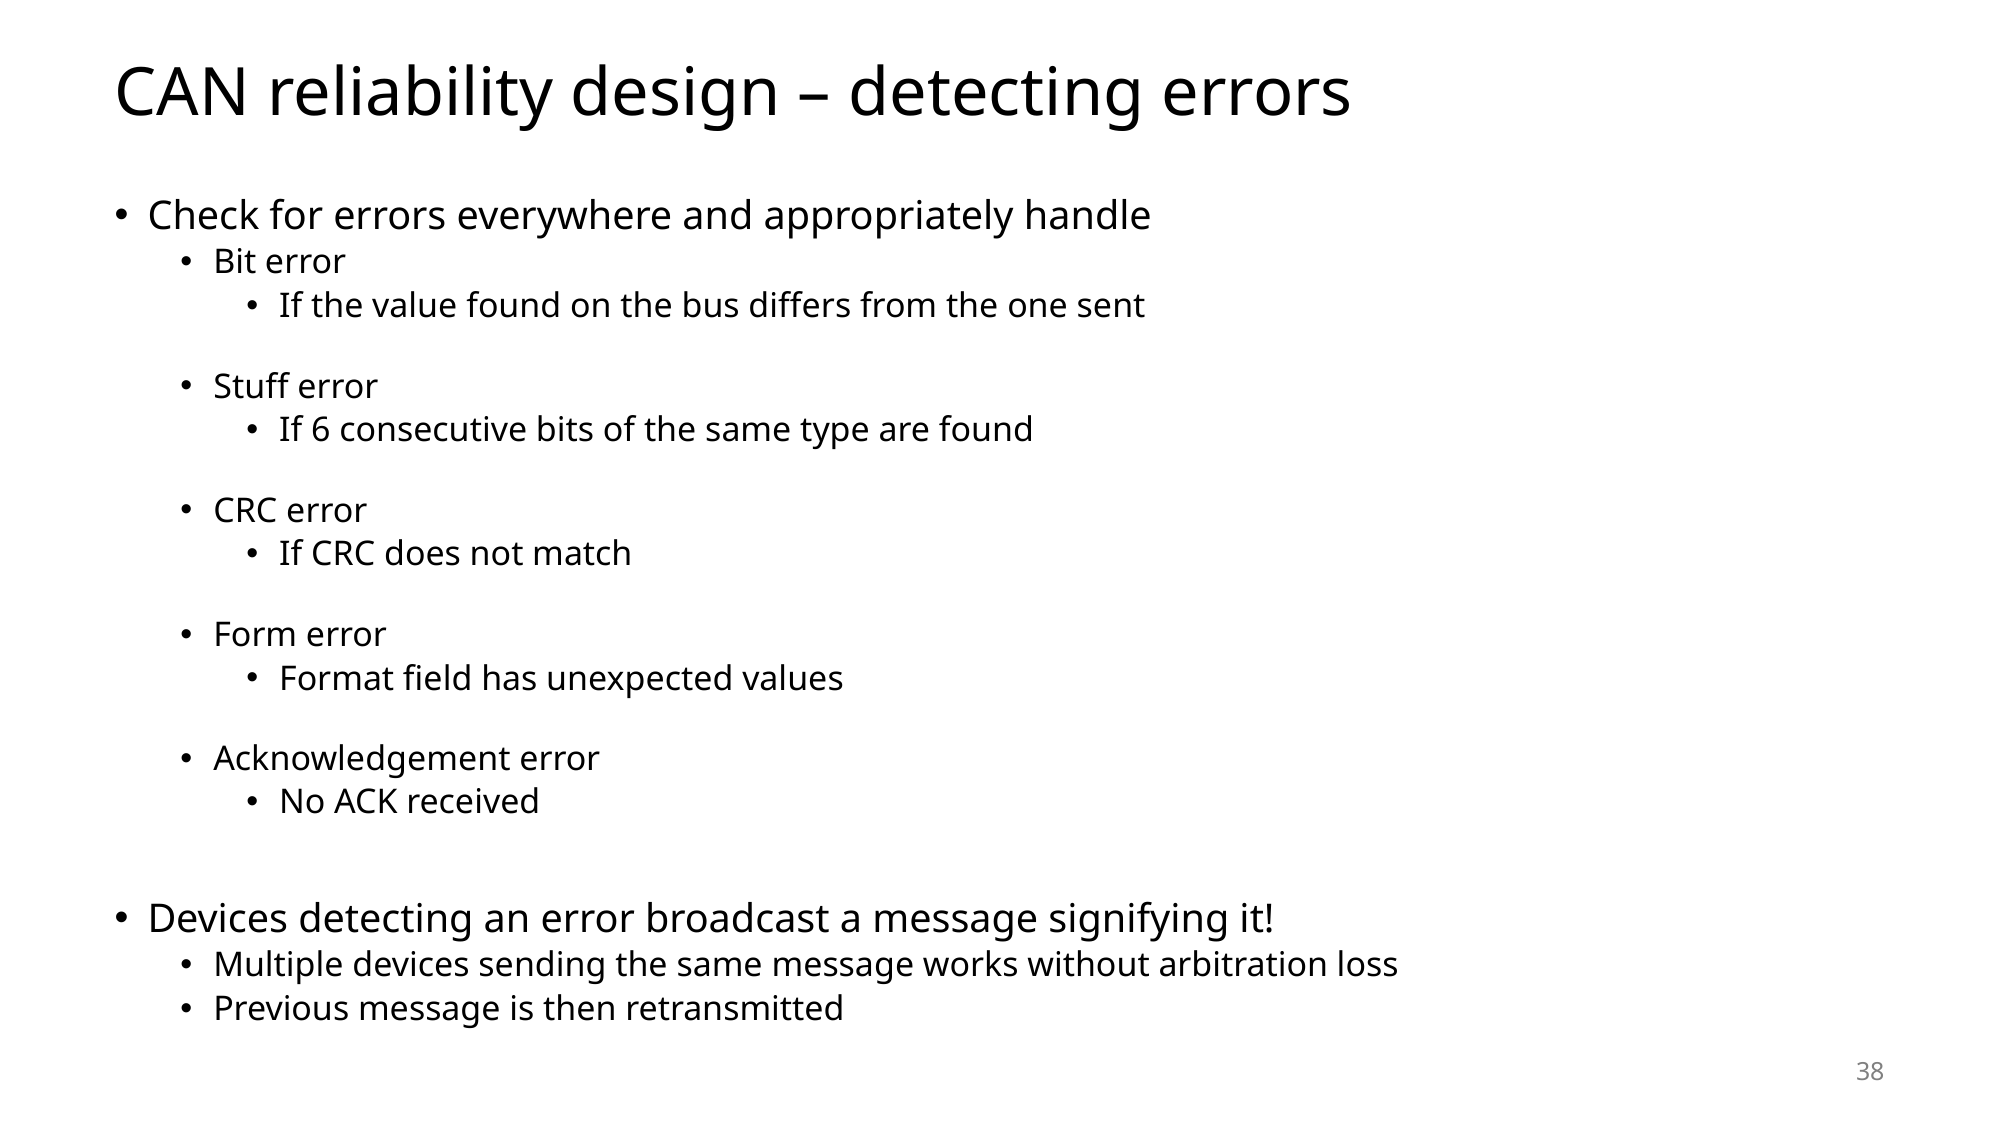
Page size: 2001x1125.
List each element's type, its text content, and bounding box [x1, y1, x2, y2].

title CAN reliability design – detecting errors [99, 37, 1900, 150]
list Check for errors everywhere and appropriately handle Bit error If the value found on the bus differs from the one sent Stuff error If 6 consecutive bits of the same type are found CRC error If CRC does not match Form error Format field has unexpected values Acknowledgement error No ACK received Devices detecting an error broadcast a message signifying it! Multiple devices sending the same message works without arbitration loss Previous message is then retransmitted [99, 187, 1900, 1043]
slide_number 38 [1749, 1042, 1900, 1103]
